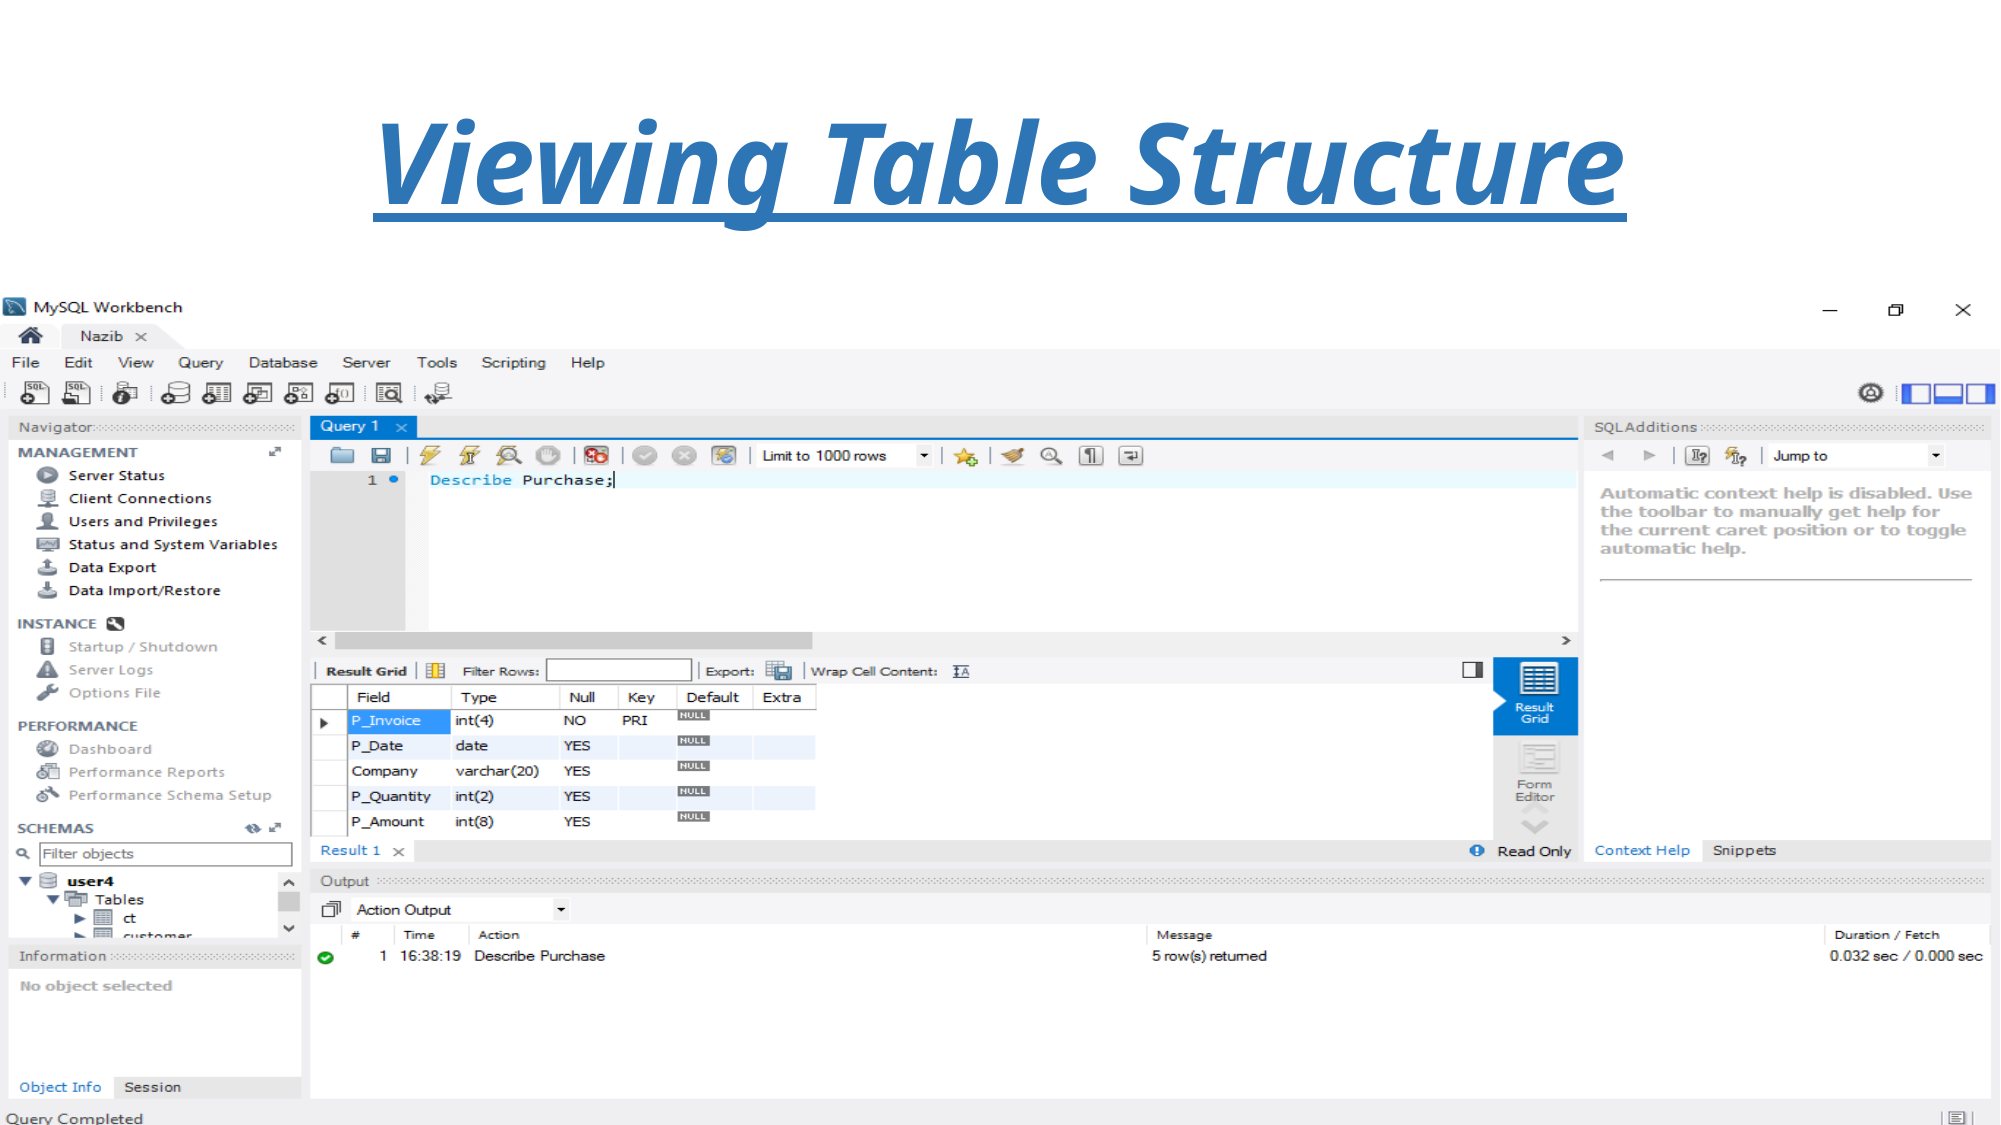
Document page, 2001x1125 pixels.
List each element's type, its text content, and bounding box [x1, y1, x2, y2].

title Viewing Table Structure [137, 59, 1863, 278]
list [0, 294, 2000, 1125]
